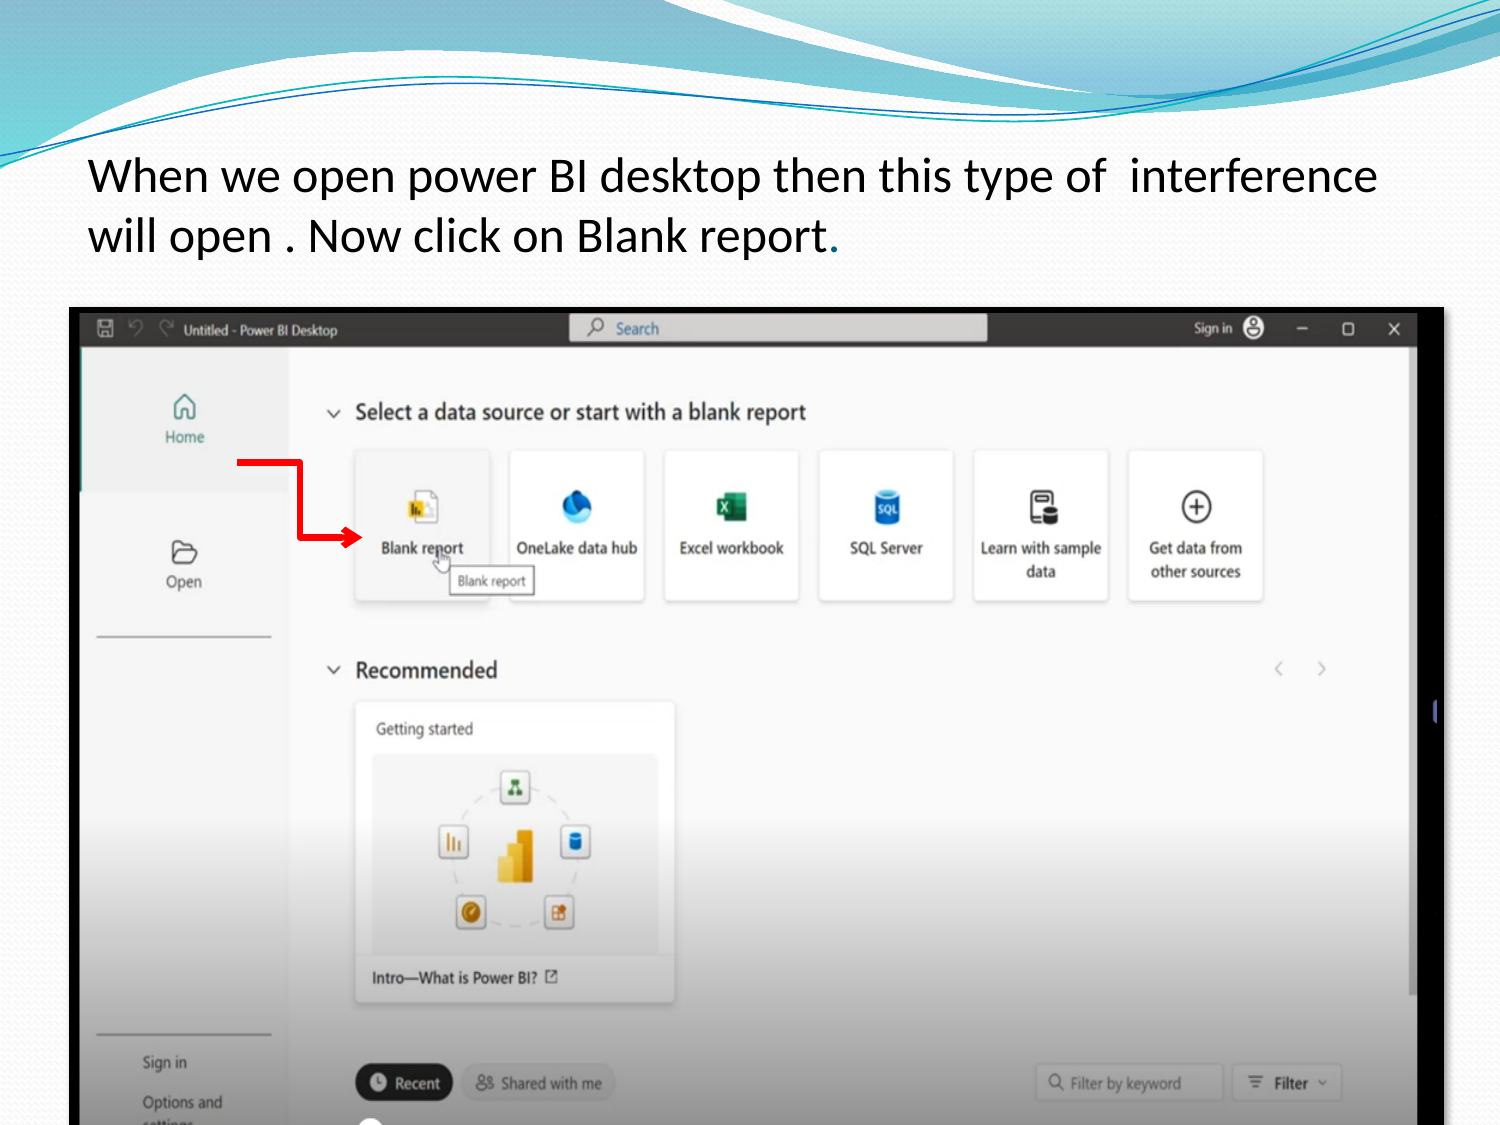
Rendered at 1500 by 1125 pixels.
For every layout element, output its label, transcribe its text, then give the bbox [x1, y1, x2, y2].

picture [74, 312, 1438, 1125]
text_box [237, 462, 363, 538]
title When we open power BI desktop then this type of interference will open . Now click on Blank report. [87, 137, 1425, 263]
